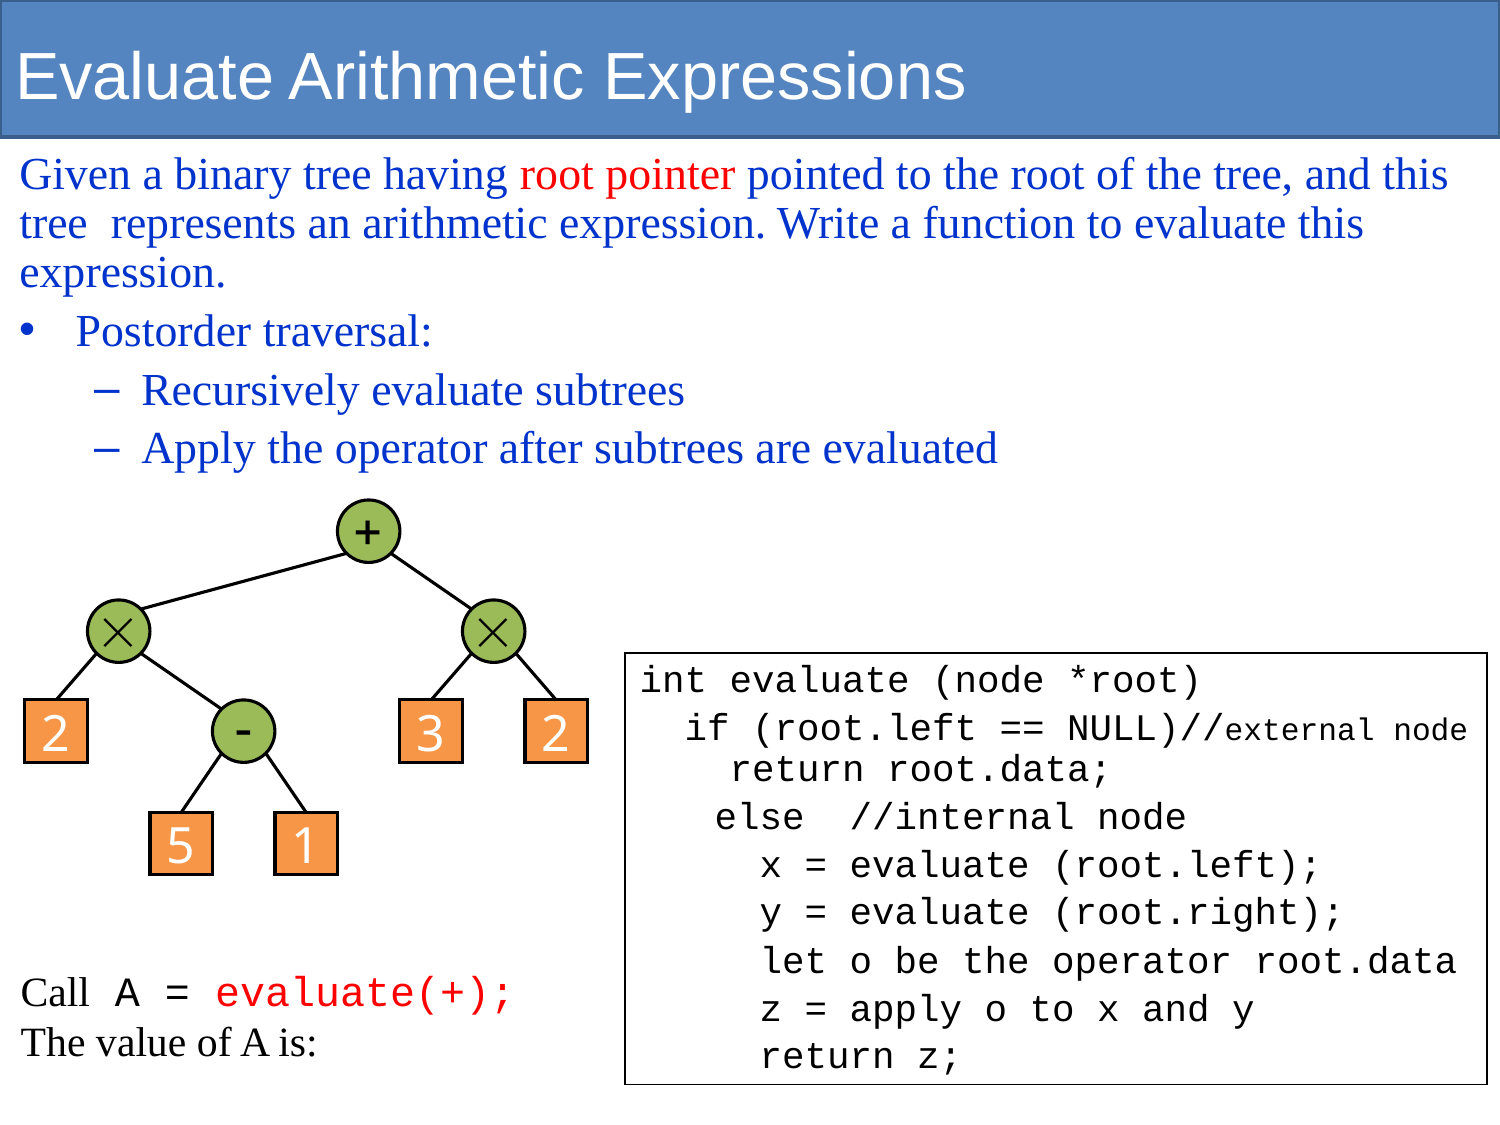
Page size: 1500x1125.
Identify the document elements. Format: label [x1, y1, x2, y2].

text_box [24, 499, 588, 876]
list [4, 142, 1500, 530]
text_box [5, 957, 530, 1073]
text_box [624, 653, 1487, 1085]
title [0, 7, 1338, 138]
